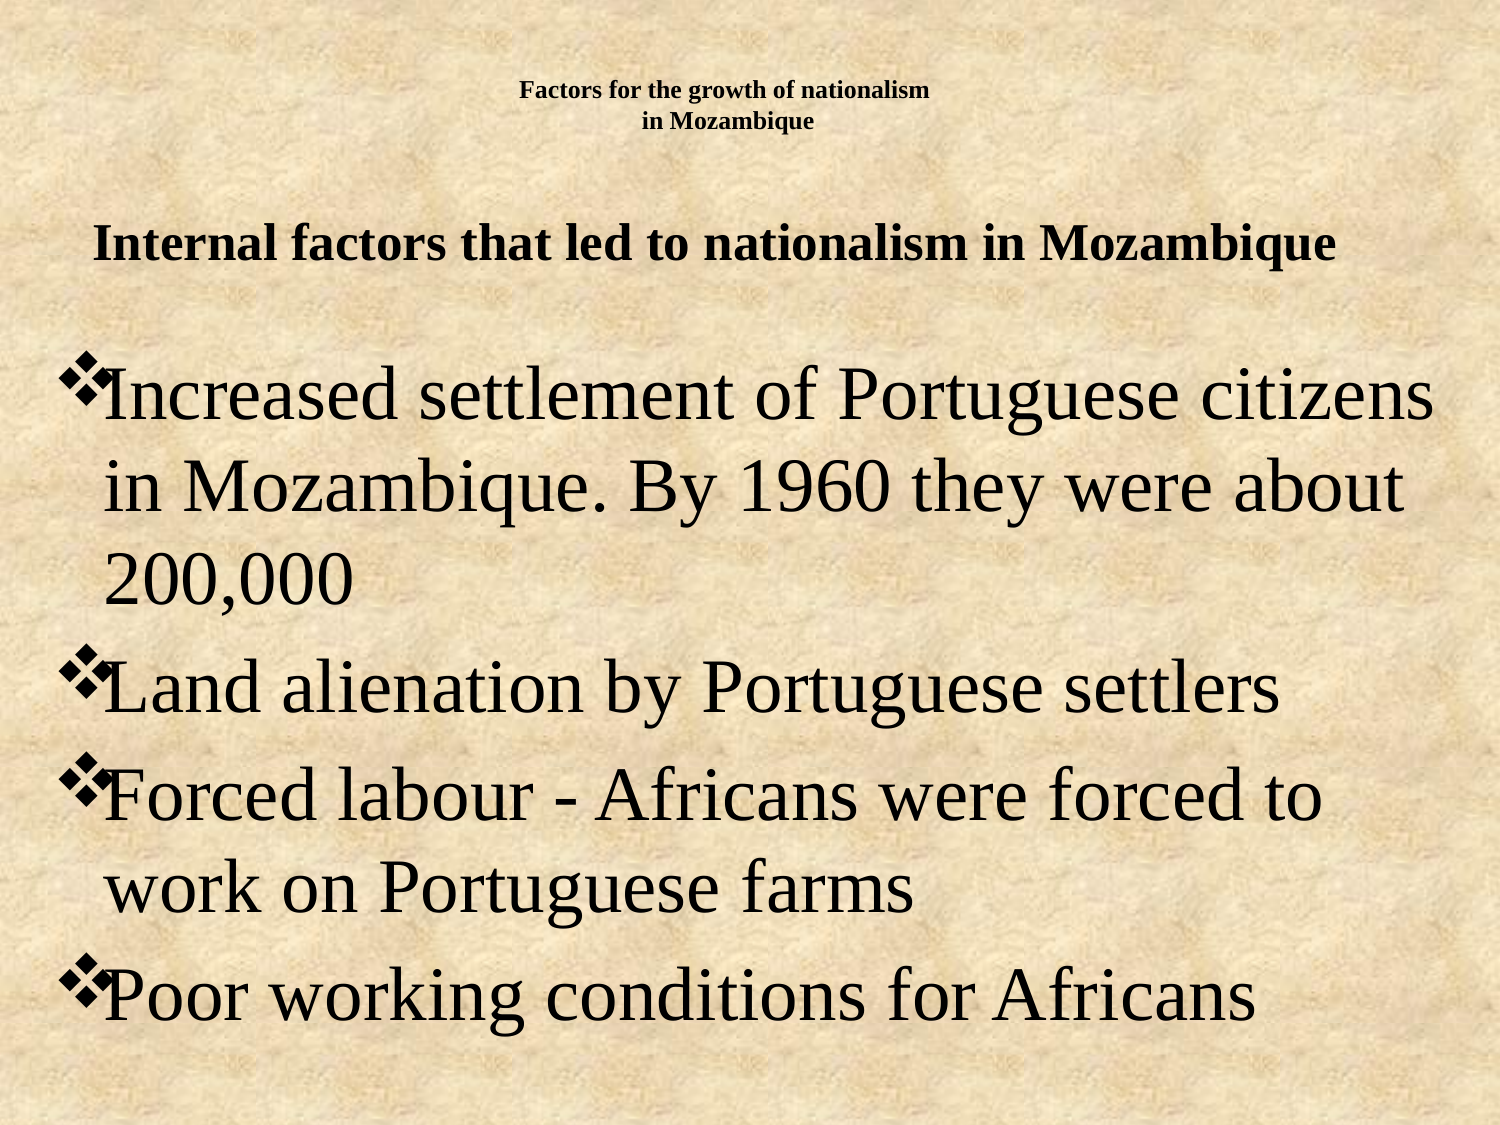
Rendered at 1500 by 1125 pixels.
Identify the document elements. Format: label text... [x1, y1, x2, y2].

title Factors for the growth of nationalism in Mozambique [75, 37, 1375, 163]
picture [0, 0, 1500, 1125]
list Internal factors that led to nationalism in Mozambique Increased settlement of Portuguese citizens in Mozambique. By 1960 they were about 200,000 Land alienation by Portuguese settlers Forced labour - Africans were forced to work on Portuguese farms Poor working conditions for Africans [37, 200, 1475, 1061]
